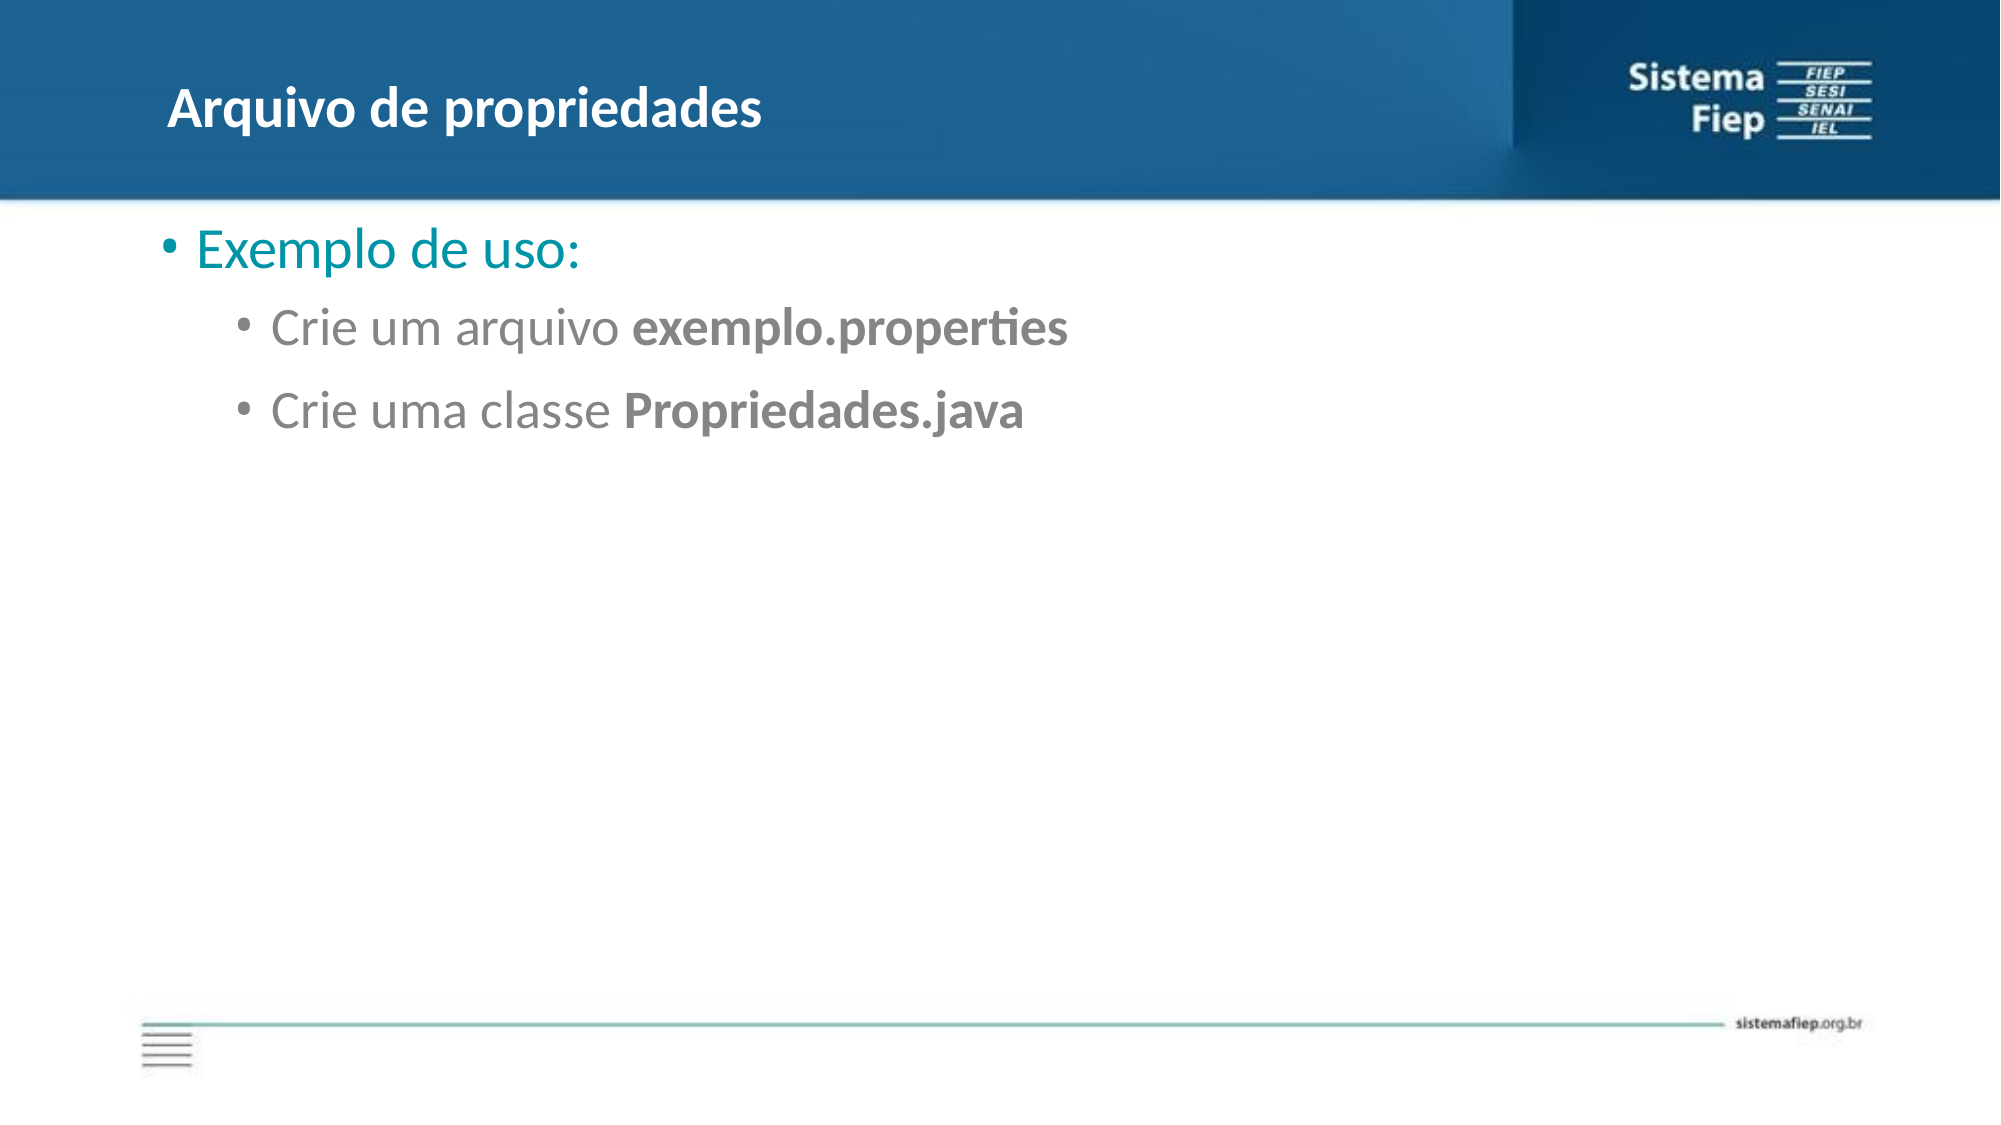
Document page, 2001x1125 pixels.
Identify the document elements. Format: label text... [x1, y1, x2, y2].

text_box Exemplo de uso: Crie um arquivo exemplo.properties Crie uma classe Propriedades.java [156, 197, 1077, 440]
picture [0, 0, 2000, 1078]
title Arquivo de propriedades [165, 66, 770, 197]
